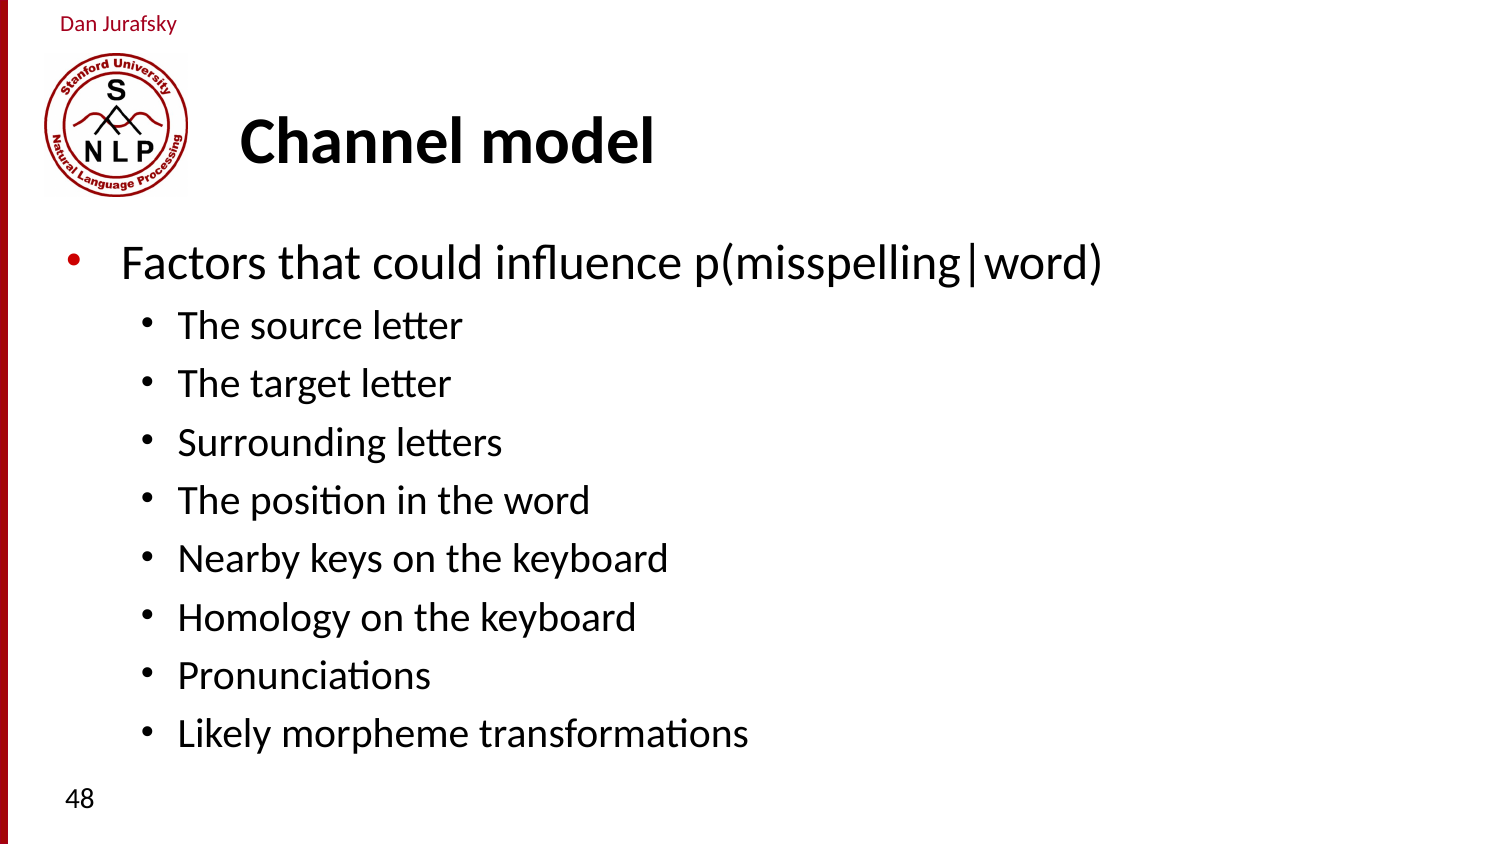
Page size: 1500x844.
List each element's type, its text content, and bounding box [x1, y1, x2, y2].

picture [44, 53, 188, 197]
slide_number 48 [49, 771, 376, 829]
title Channel model [225, 62, 1450, 185]
list Factors that could influence p(misspelling|word) The source letter The target letter Surrounding letters The position in the word Nearby keys on the keyboard Homology on the keyboard Pronunciations Likely morpheme transformations [50, 221, 1450, 769]
